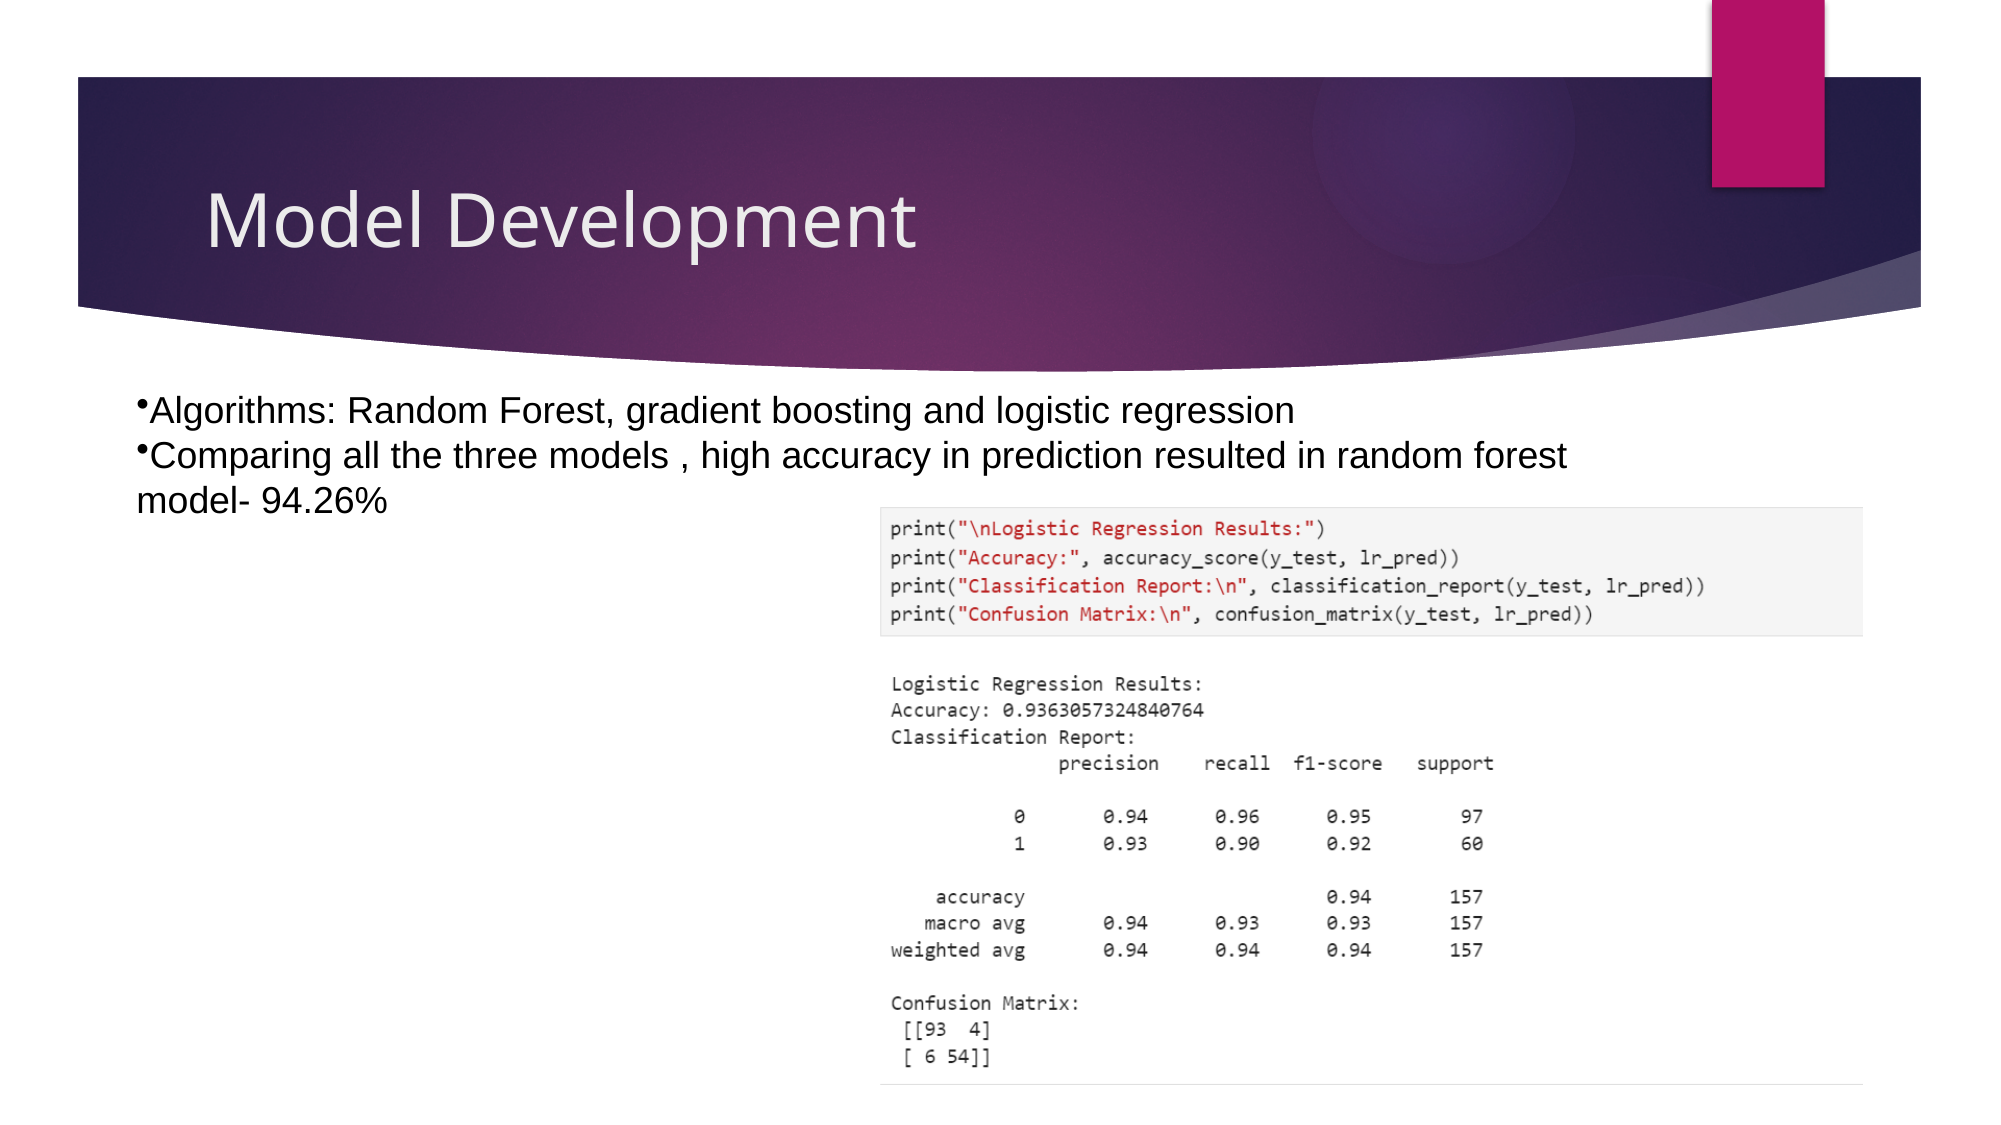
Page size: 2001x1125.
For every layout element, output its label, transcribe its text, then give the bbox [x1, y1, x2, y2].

title Model Development [189, 159, 1627, 276]
text_box Algorithms: Random Forest, gradient boosting and logistic regression Comparing all the three models , high accuracy in prediction resulted in random forest model- 94.26% [121, 378, 1627, 574]
picture [873, 504, 1863, 1085]
